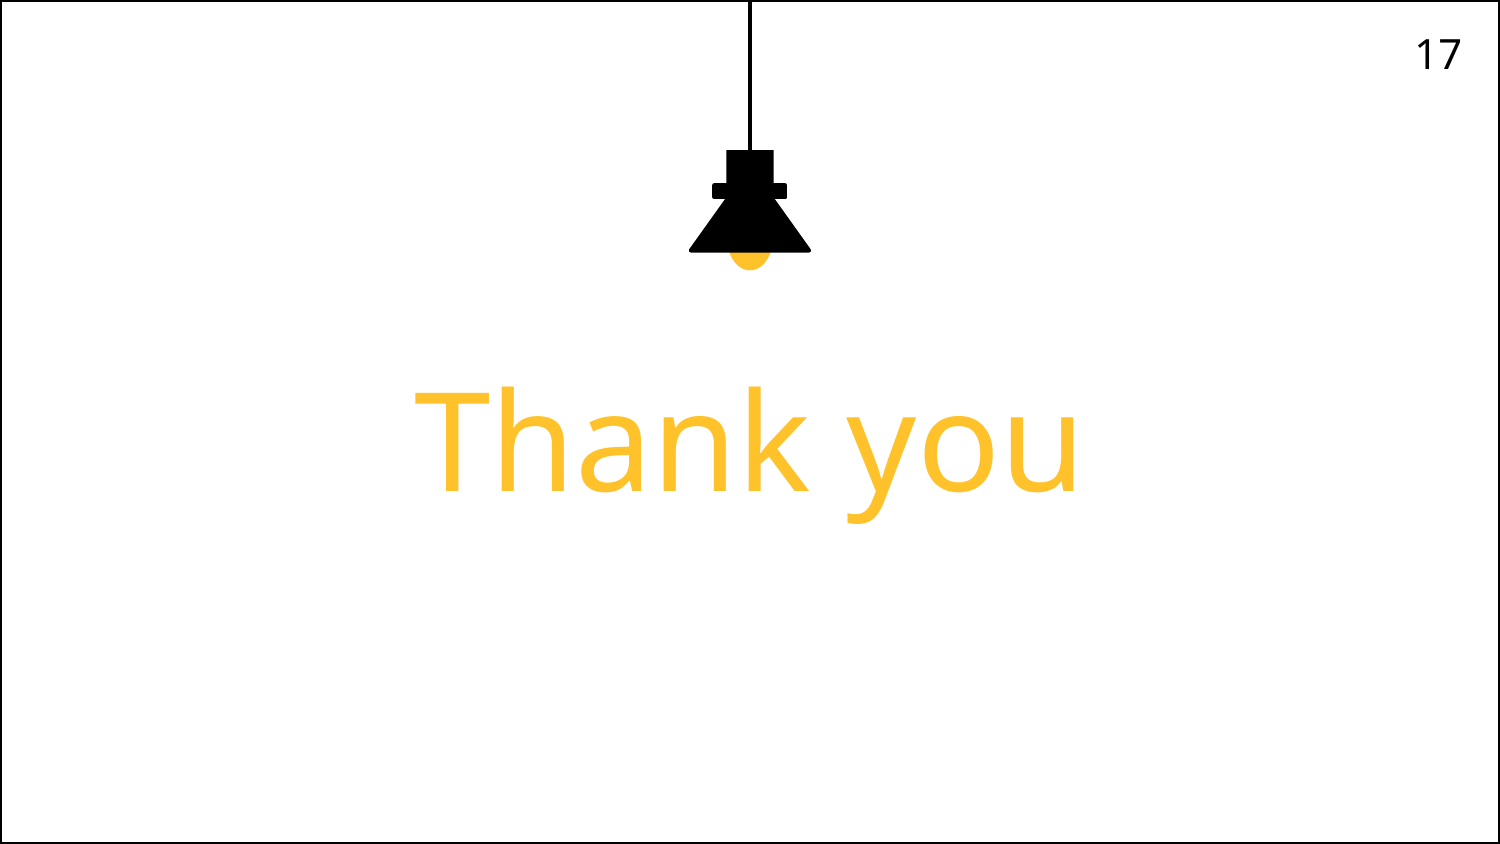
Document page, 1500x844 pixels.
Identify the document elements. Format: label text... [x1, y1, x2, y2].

text_box [0, 0, 1500, 844]
text_box 17 [1399, 20, 1500, 85]
